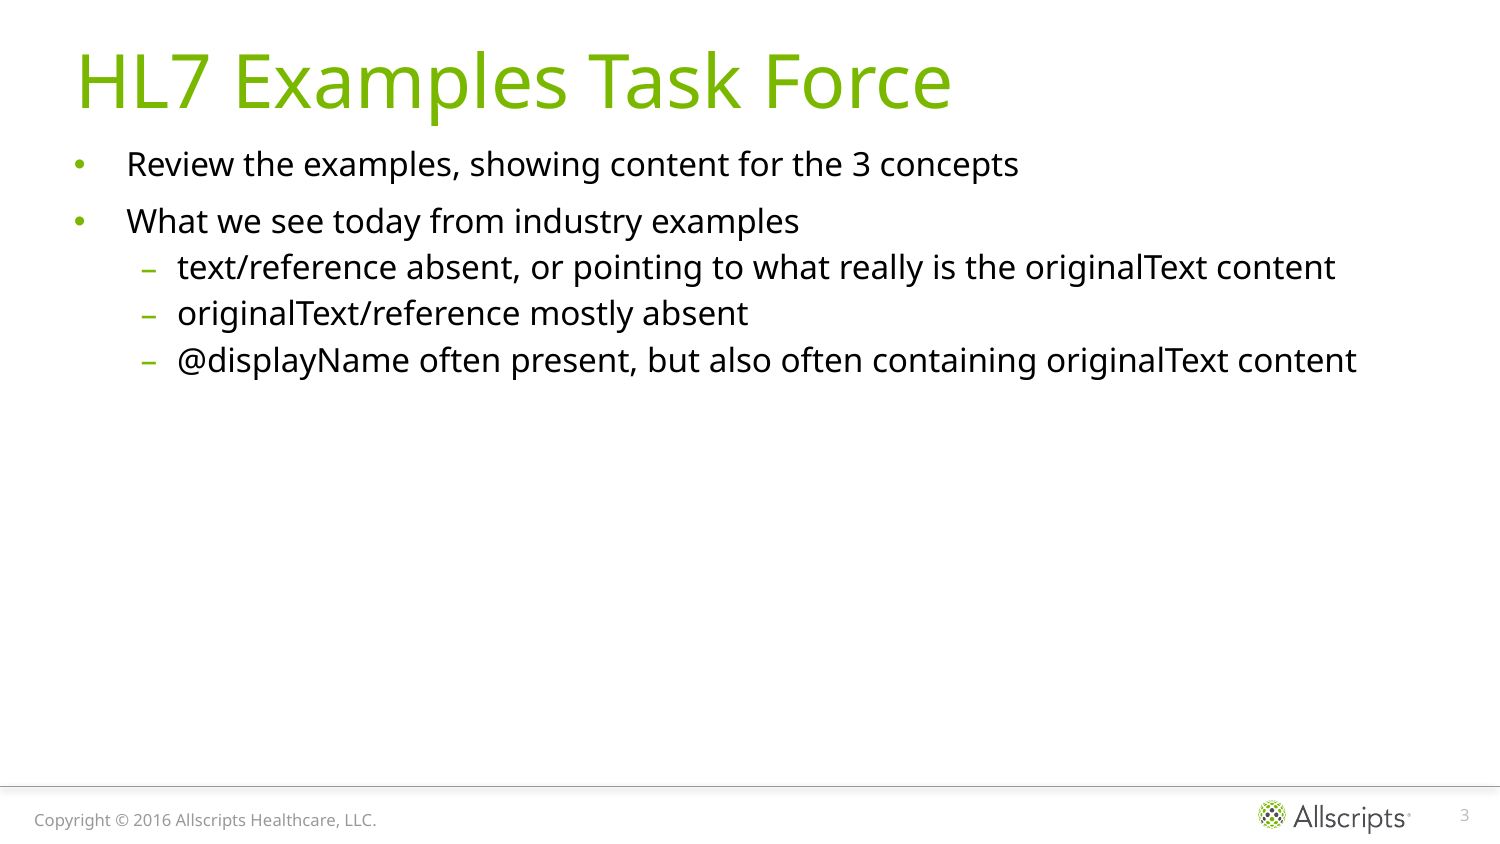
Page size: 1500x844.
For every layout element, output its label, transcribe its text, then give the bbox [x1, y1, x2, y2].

picture [1258, 800, 1411, 834]
list Review the examples, showing content for the 3 concepts What we see today from industry examples text/reference absent, or pointing to what really is the originalText content originalText/reference mostly absent @displayName often present, but also often containing originalText content [73, 146, 1428, 742]
title HL7 Examples Task Force [75, 39, 1425, 124]
